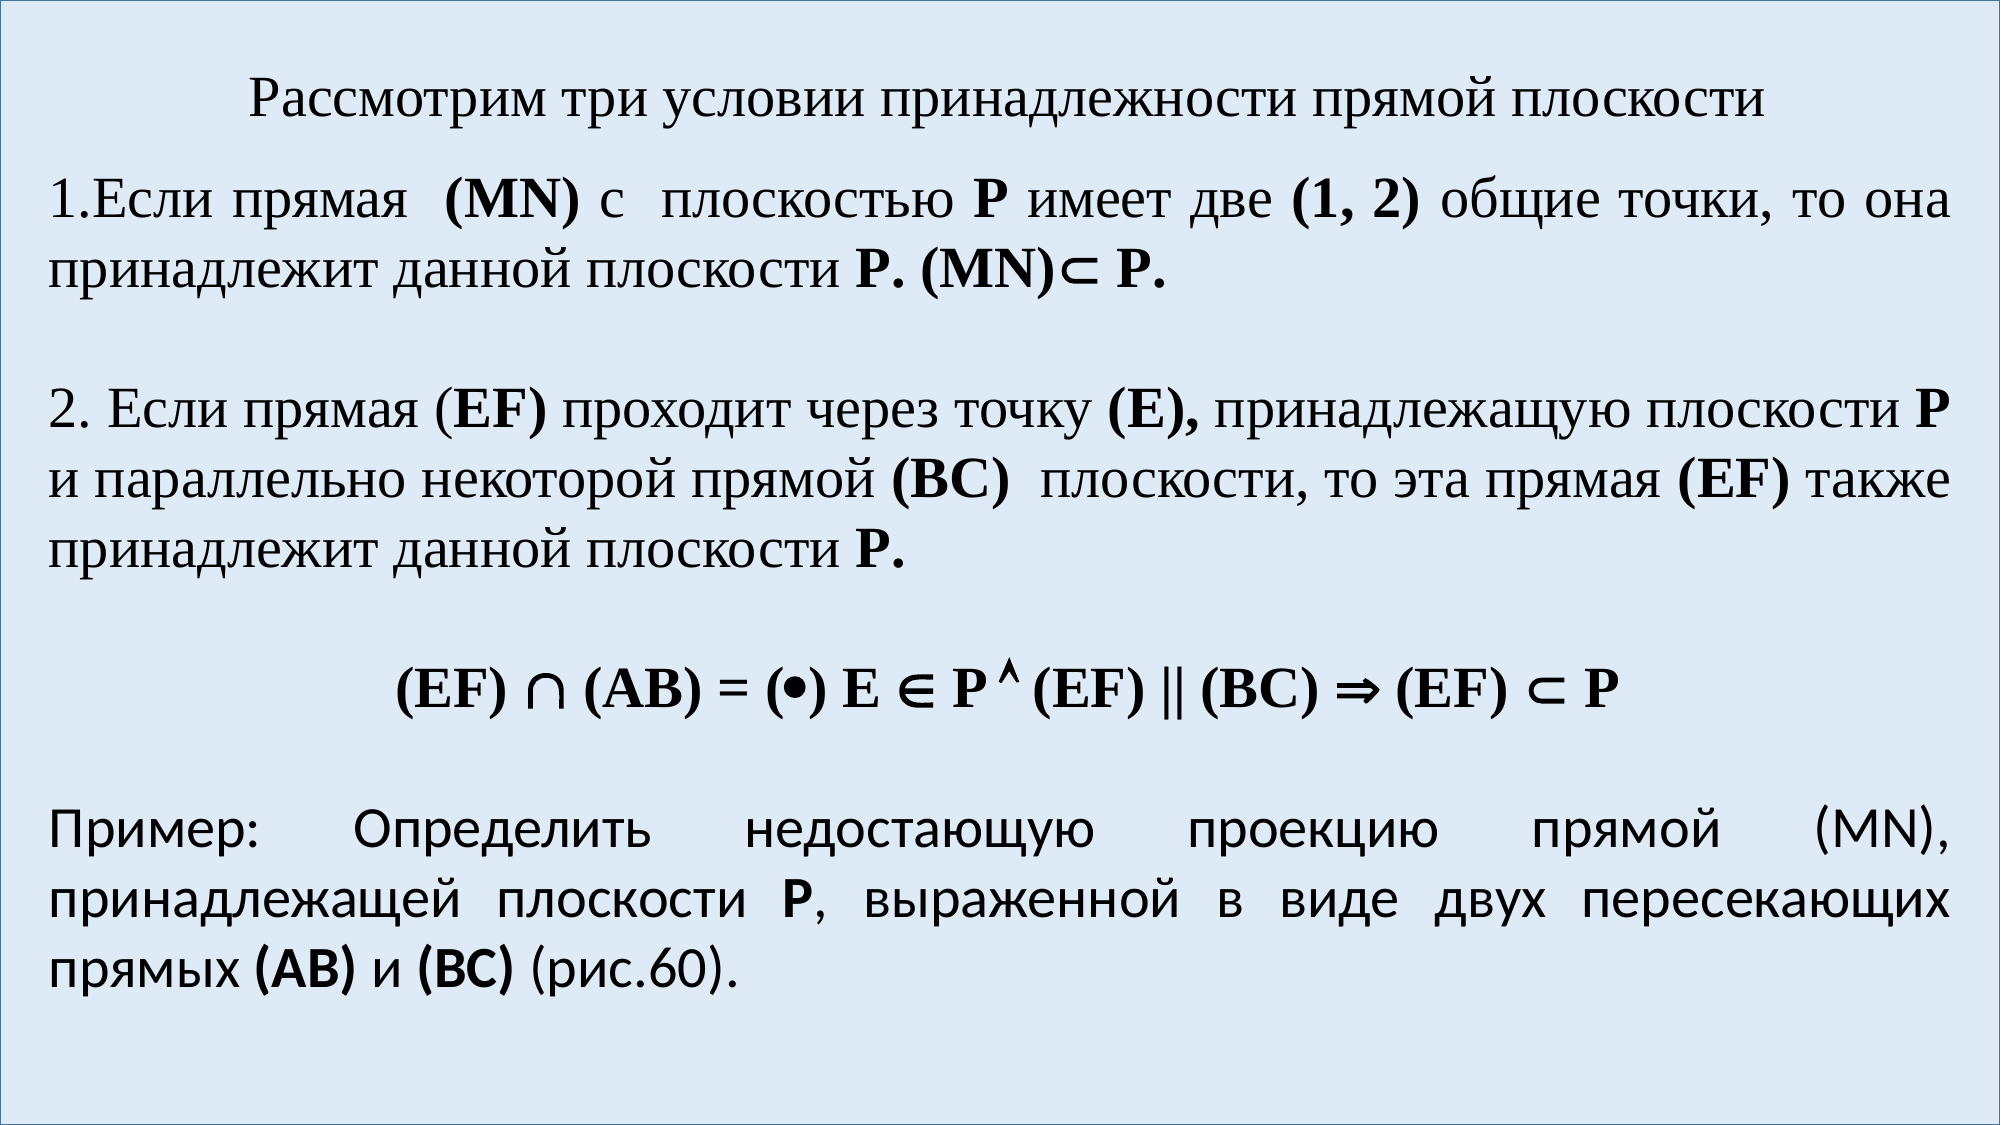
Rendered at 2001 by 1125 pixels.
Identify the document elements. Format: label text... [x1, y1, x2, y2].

text_box 1.Если прямая (MN) с плоскостью P имеет две (1, 2) общие точки, то она принадлежит данной плоскости P. (MN) P. 2. Если прямая (EF) проходит через точку (E), принадлежащую плоскости Р и параллельно некоторой прямой (BC) плоскости, то эта прямая (EF) также принадлежит данной плоскости P. (EF)  (AB) = () E  P  (EF) || (BC)  (EF)  P Пример: Определить недостающую проекцию прямой (MN), принадлежащей плоскости Р, выраженной в виде двух пересекающих прямых (АВ) и (ВС) (рис.60). [34, 152, 1966, 1077]
text_box [0, 0, 2000, 1125]
title Рассмотрим три условии принадлежности прямой плоскости [49, 43, 1966, 153]
